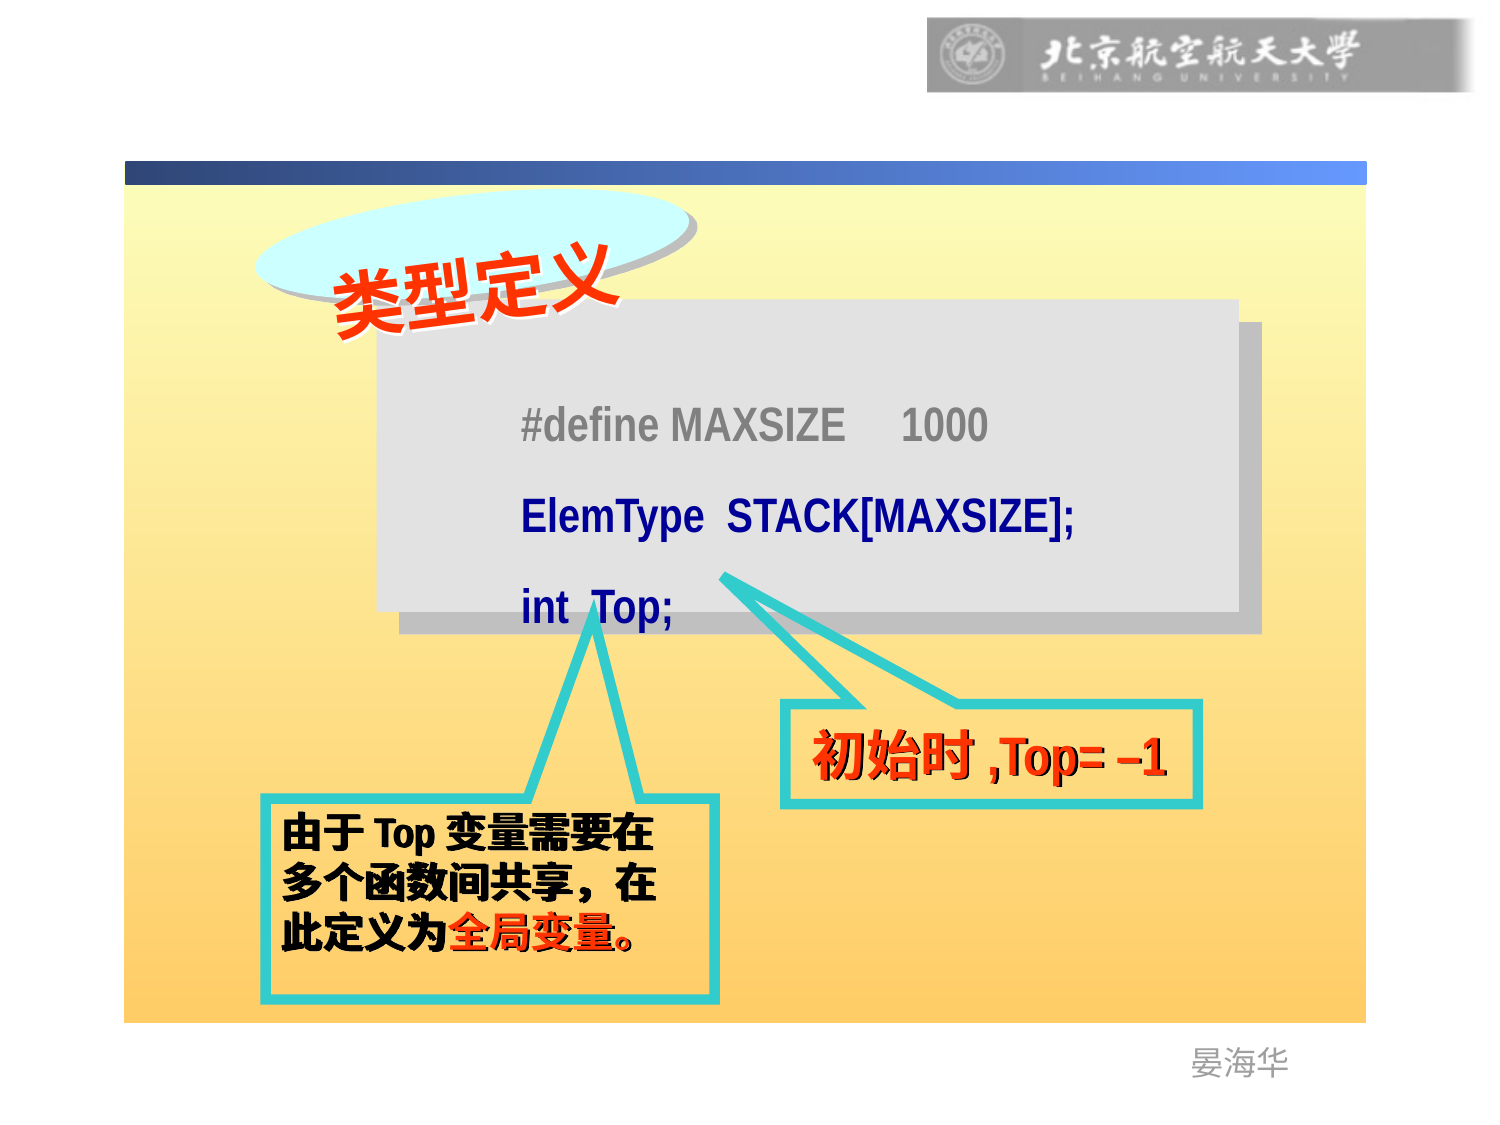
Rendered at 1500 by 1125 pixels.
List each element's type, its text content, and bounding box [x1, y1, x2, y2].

text_box #define MAXSIZE 1000 ElemType STACK[MAXSIZE]; int Top; [506, 352, 1092, 641]
text_box 类型定义 [301, 152, 641, 360]
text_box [265, 798, 715, 1000]
text_box [627, 192, 689, 260]
text_box [255, 229, 314, 296]
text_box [785, 703, 1294, 805]
picture [927, 0, 1500, 102]
text_box [376, 299, 1239, 612]
